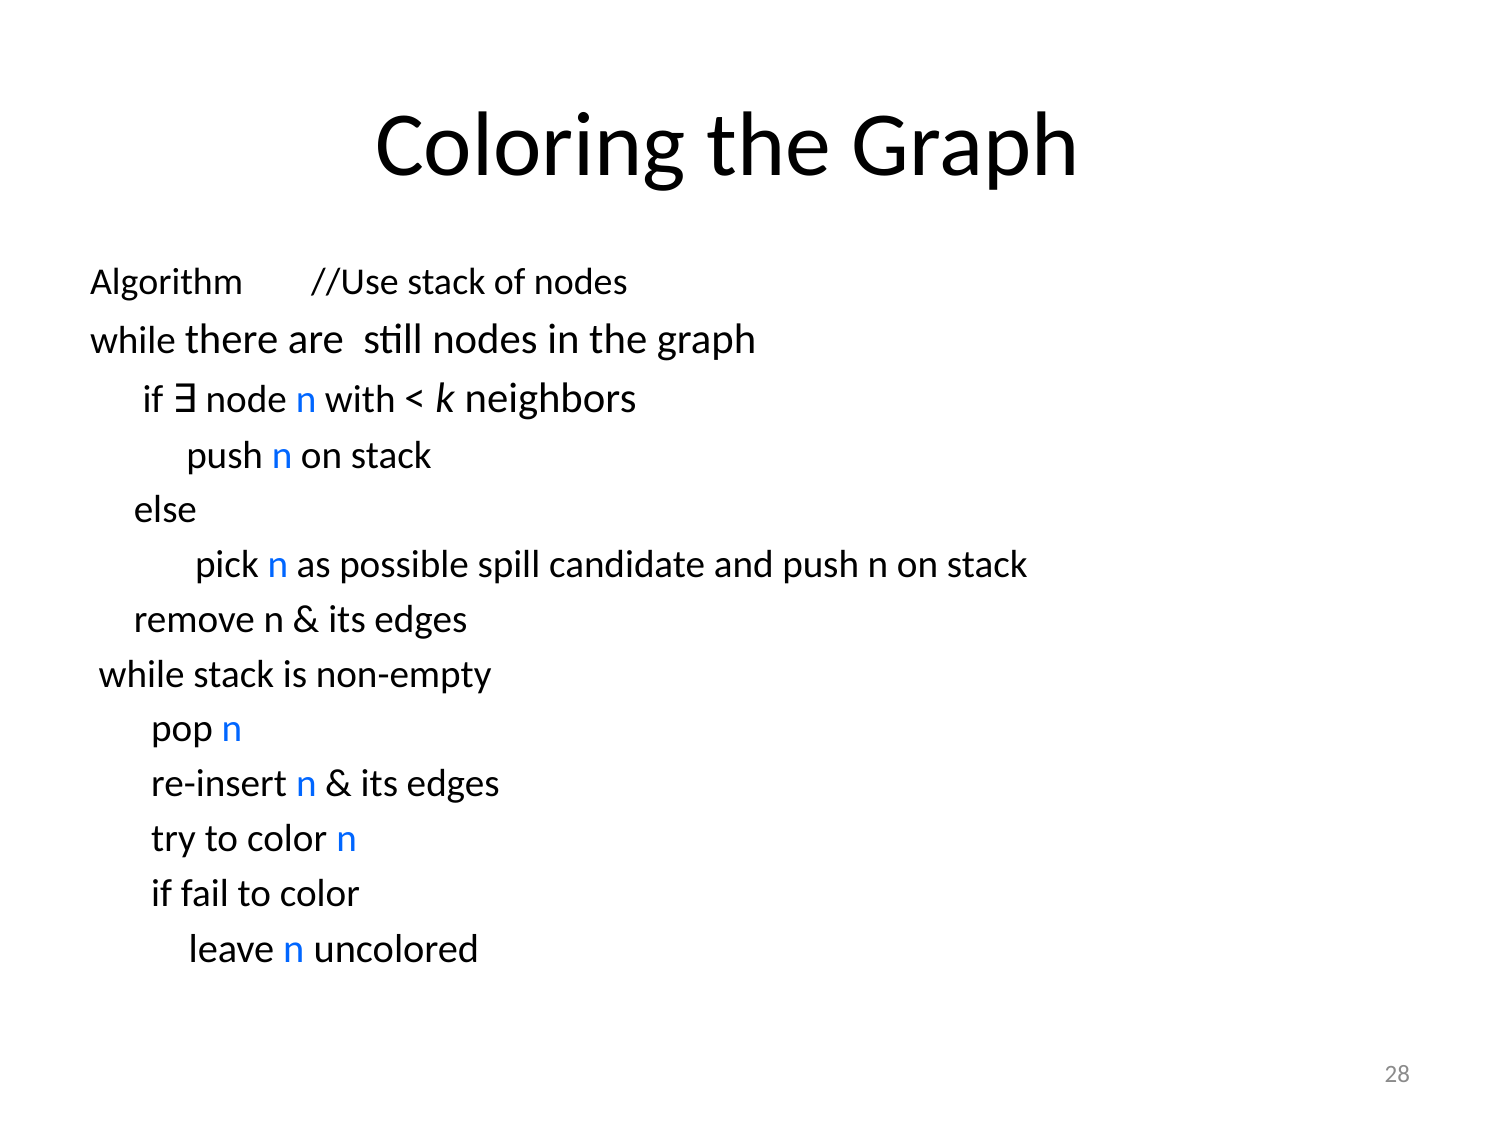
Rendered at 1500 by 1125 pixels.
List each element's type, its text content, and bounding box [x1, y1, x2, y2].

title Coloring the Graph [75, 45, 1425, 233]
slide_number 28 [1074, 1042, 1425, 1103]
list Algorithm //Use stack of nodes while there are still nodes in the graph if ∃ node n with < k neighbors push n on stack else pick n as possible spill candidate and push n on stack remove n & its edges while stack is non-empty pop n re-insert n & its edges try to color n if fail to color leave n uncolored [75, 248, 1425, 992]
